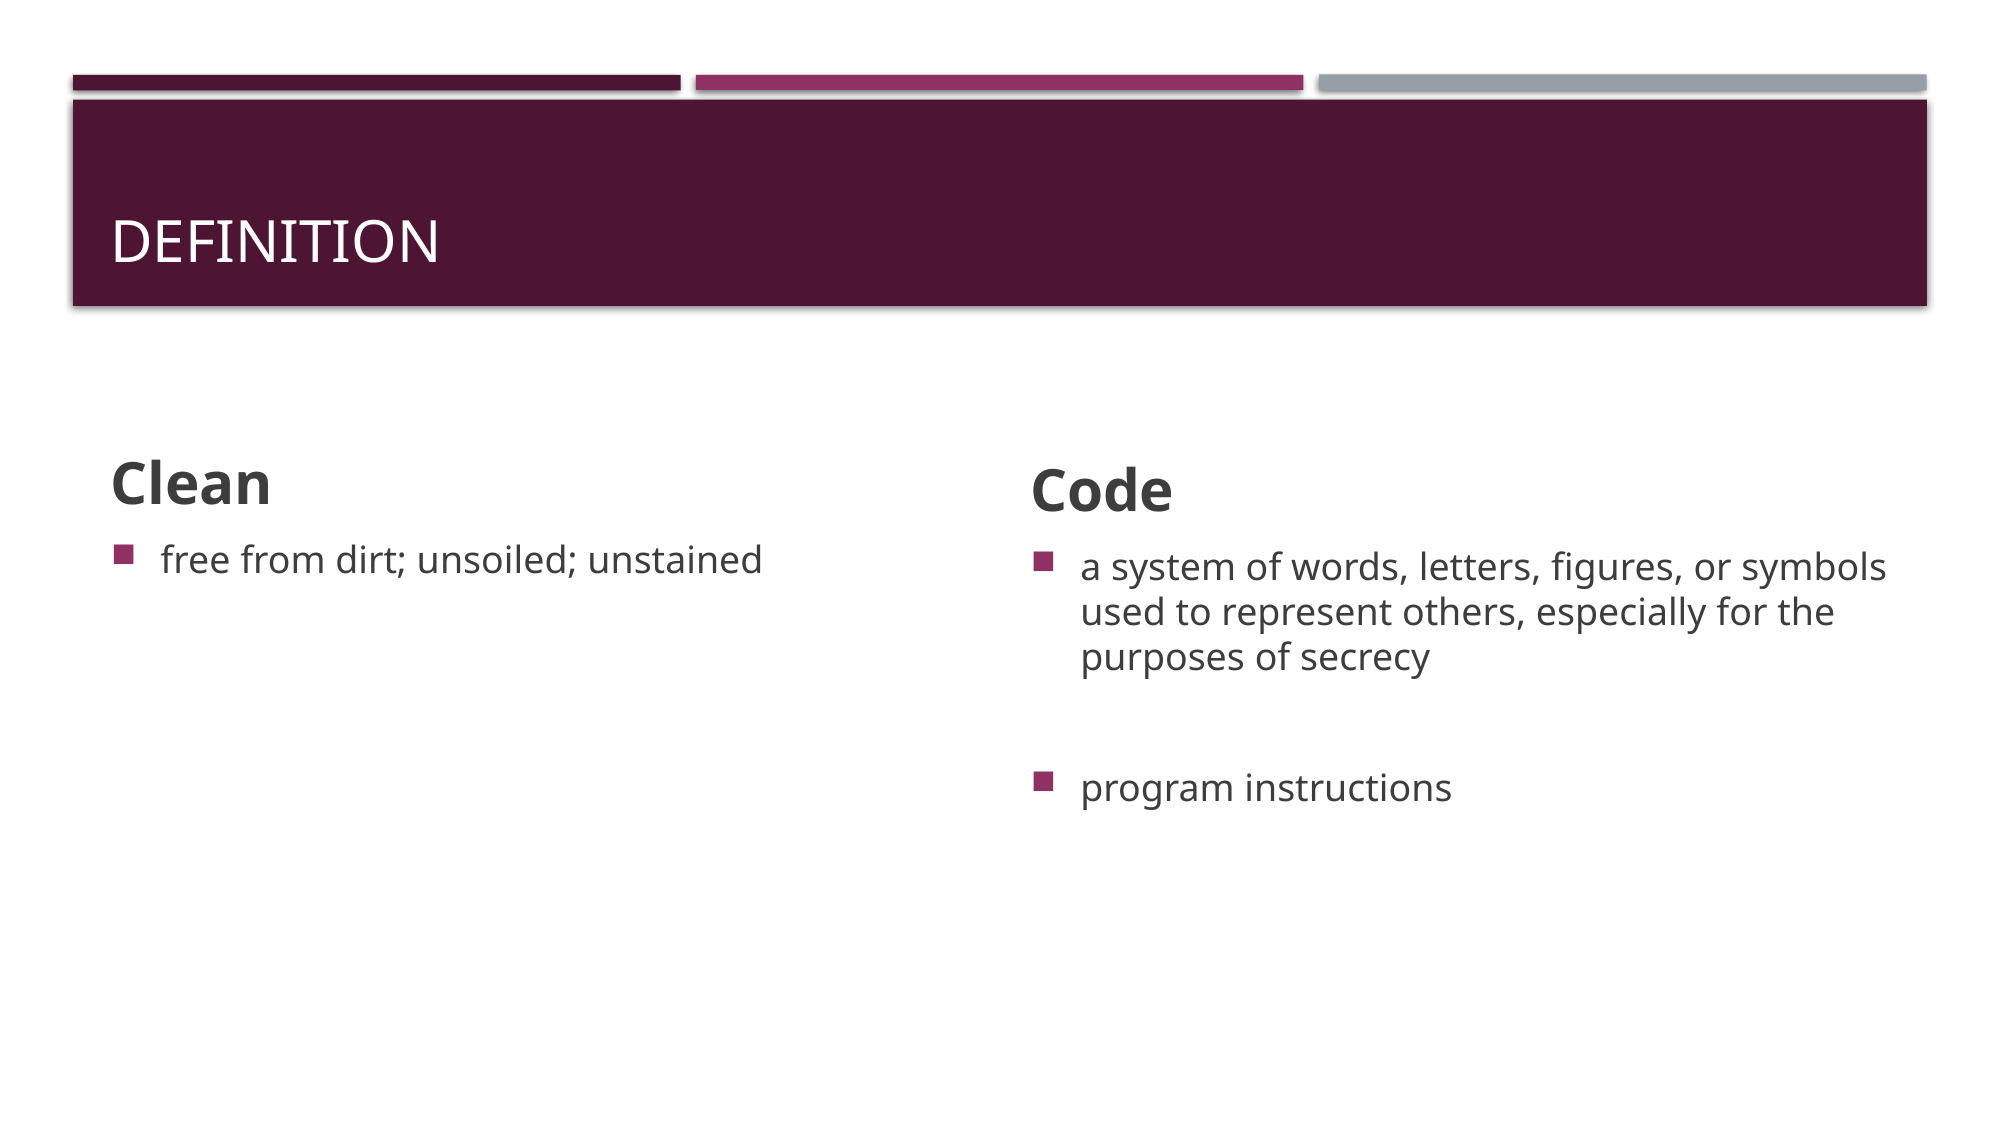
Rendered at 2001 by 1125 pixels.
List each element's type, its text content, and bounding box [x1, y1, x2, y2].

list Clean free from dirt; unsoiled; unstained [95, 216, 985, 812]
list Code a system of words, letters, figures, or symbols used to represent others, especially for the purposes of secrecy program instructions [1015, 365, 1905, 962]
title Definition [95, 119, 1905, 282]
